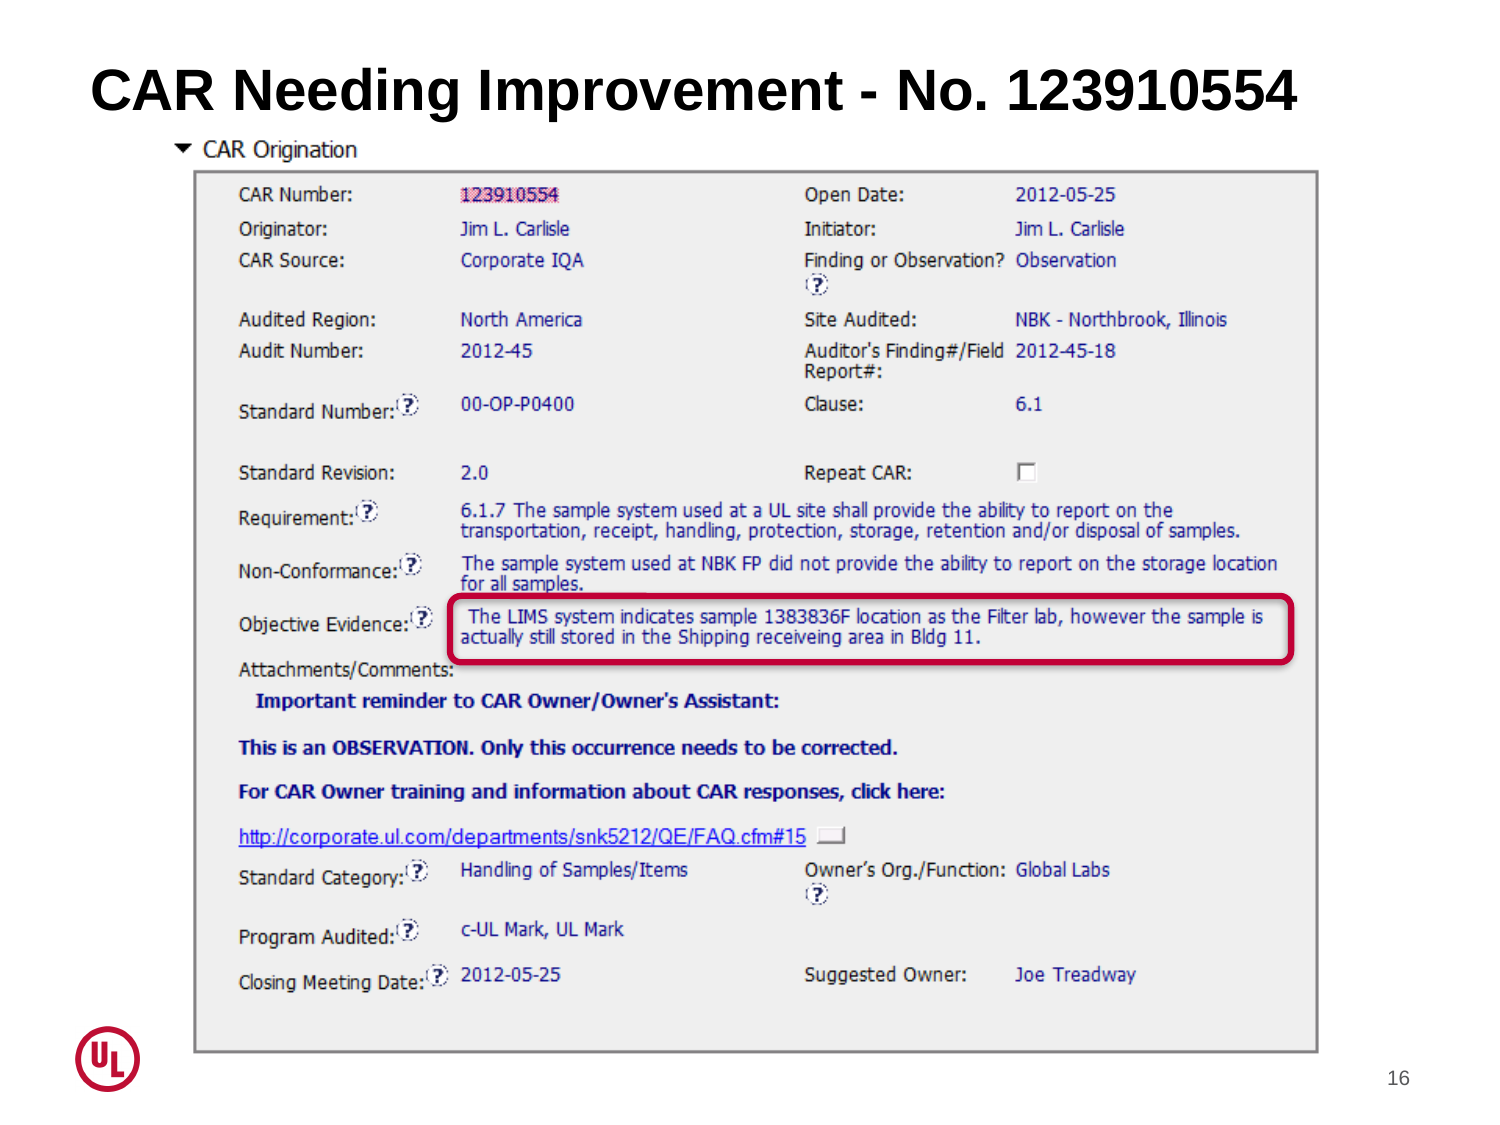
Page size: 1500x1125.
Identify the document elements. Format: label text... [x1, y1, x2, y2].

picture [75, 1026, 140, 1092]
picture [166, 136, 1333, 1064]
slide_number 16 [1319, 1047, 1425, 1108]
title CAR Needing Improvement - No. 123910554 [74, 44, 1426, 233]
